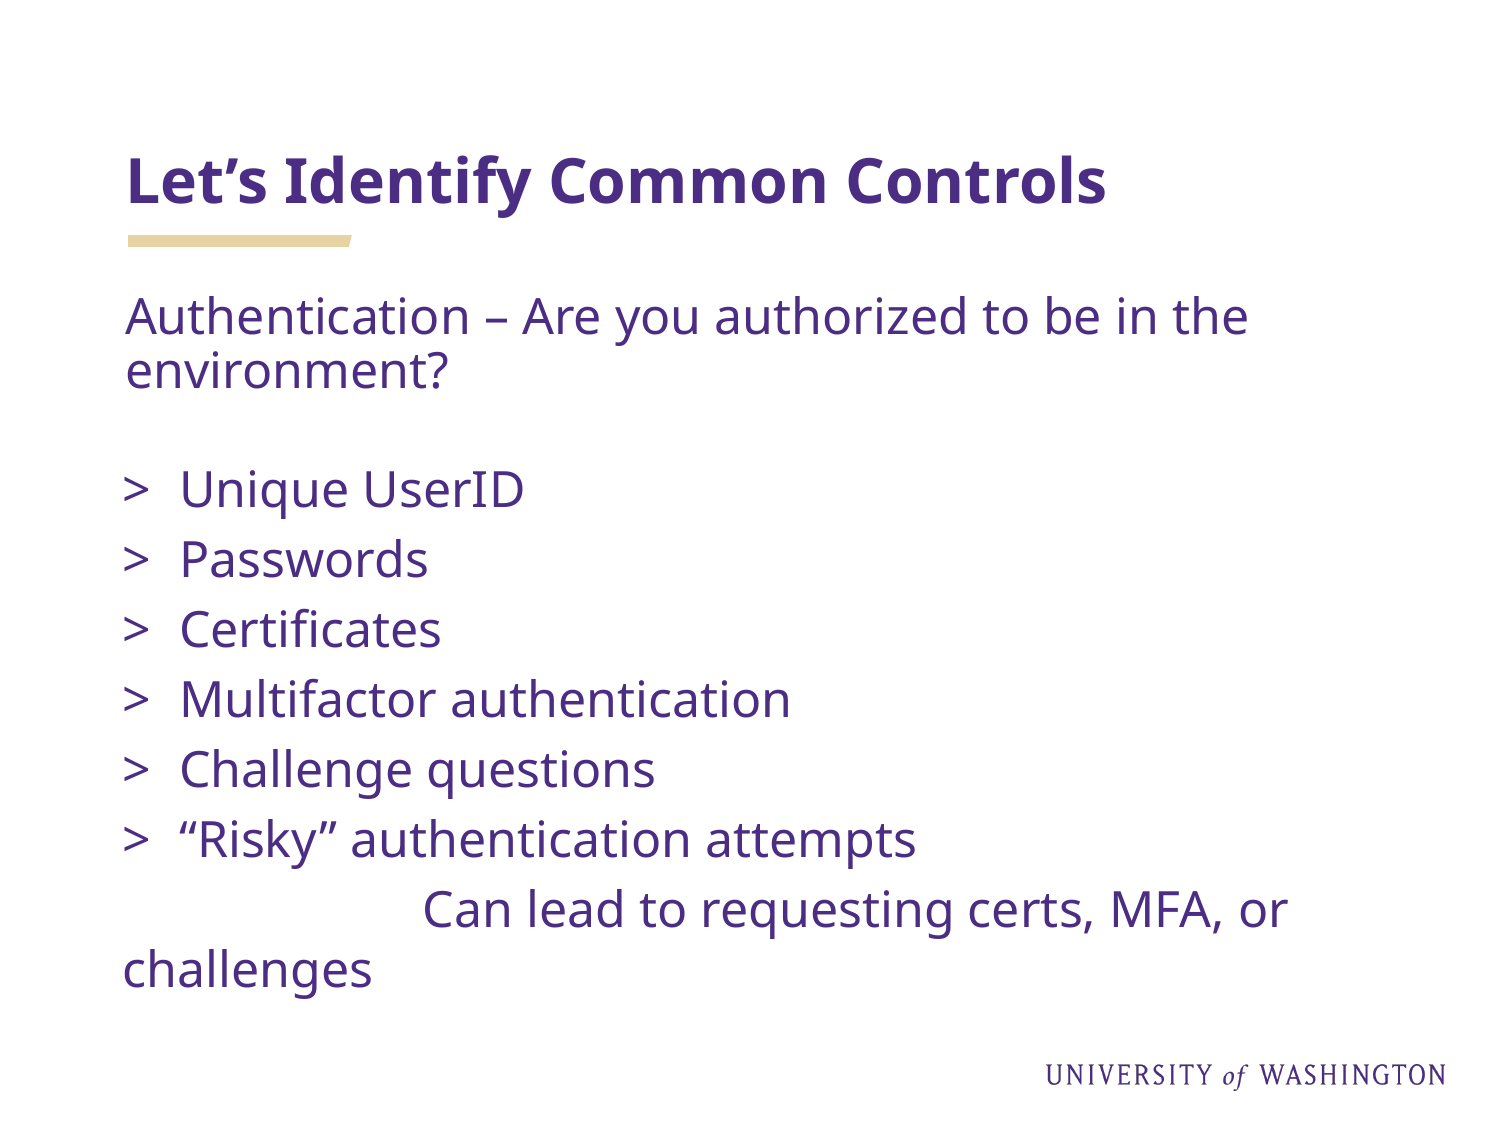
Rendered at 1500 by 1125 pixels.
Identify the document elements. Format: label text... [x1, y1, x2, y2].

list Authentication – Are you authorized to be in the environment? [110, 283, 1453, 352]
picture [1046, 1064, 1445, 1091]
picture [128, 235, 352, 247]
list Unique UserID Passwords Certificates Multifactor authentication Challenge questions “Risky” authentication attempts Can lead to requesting certs, MFA, or challenges [108, 380, 1453, 1006]
title Let’s Identify Common Controls [110, 60, 1453, 224]
